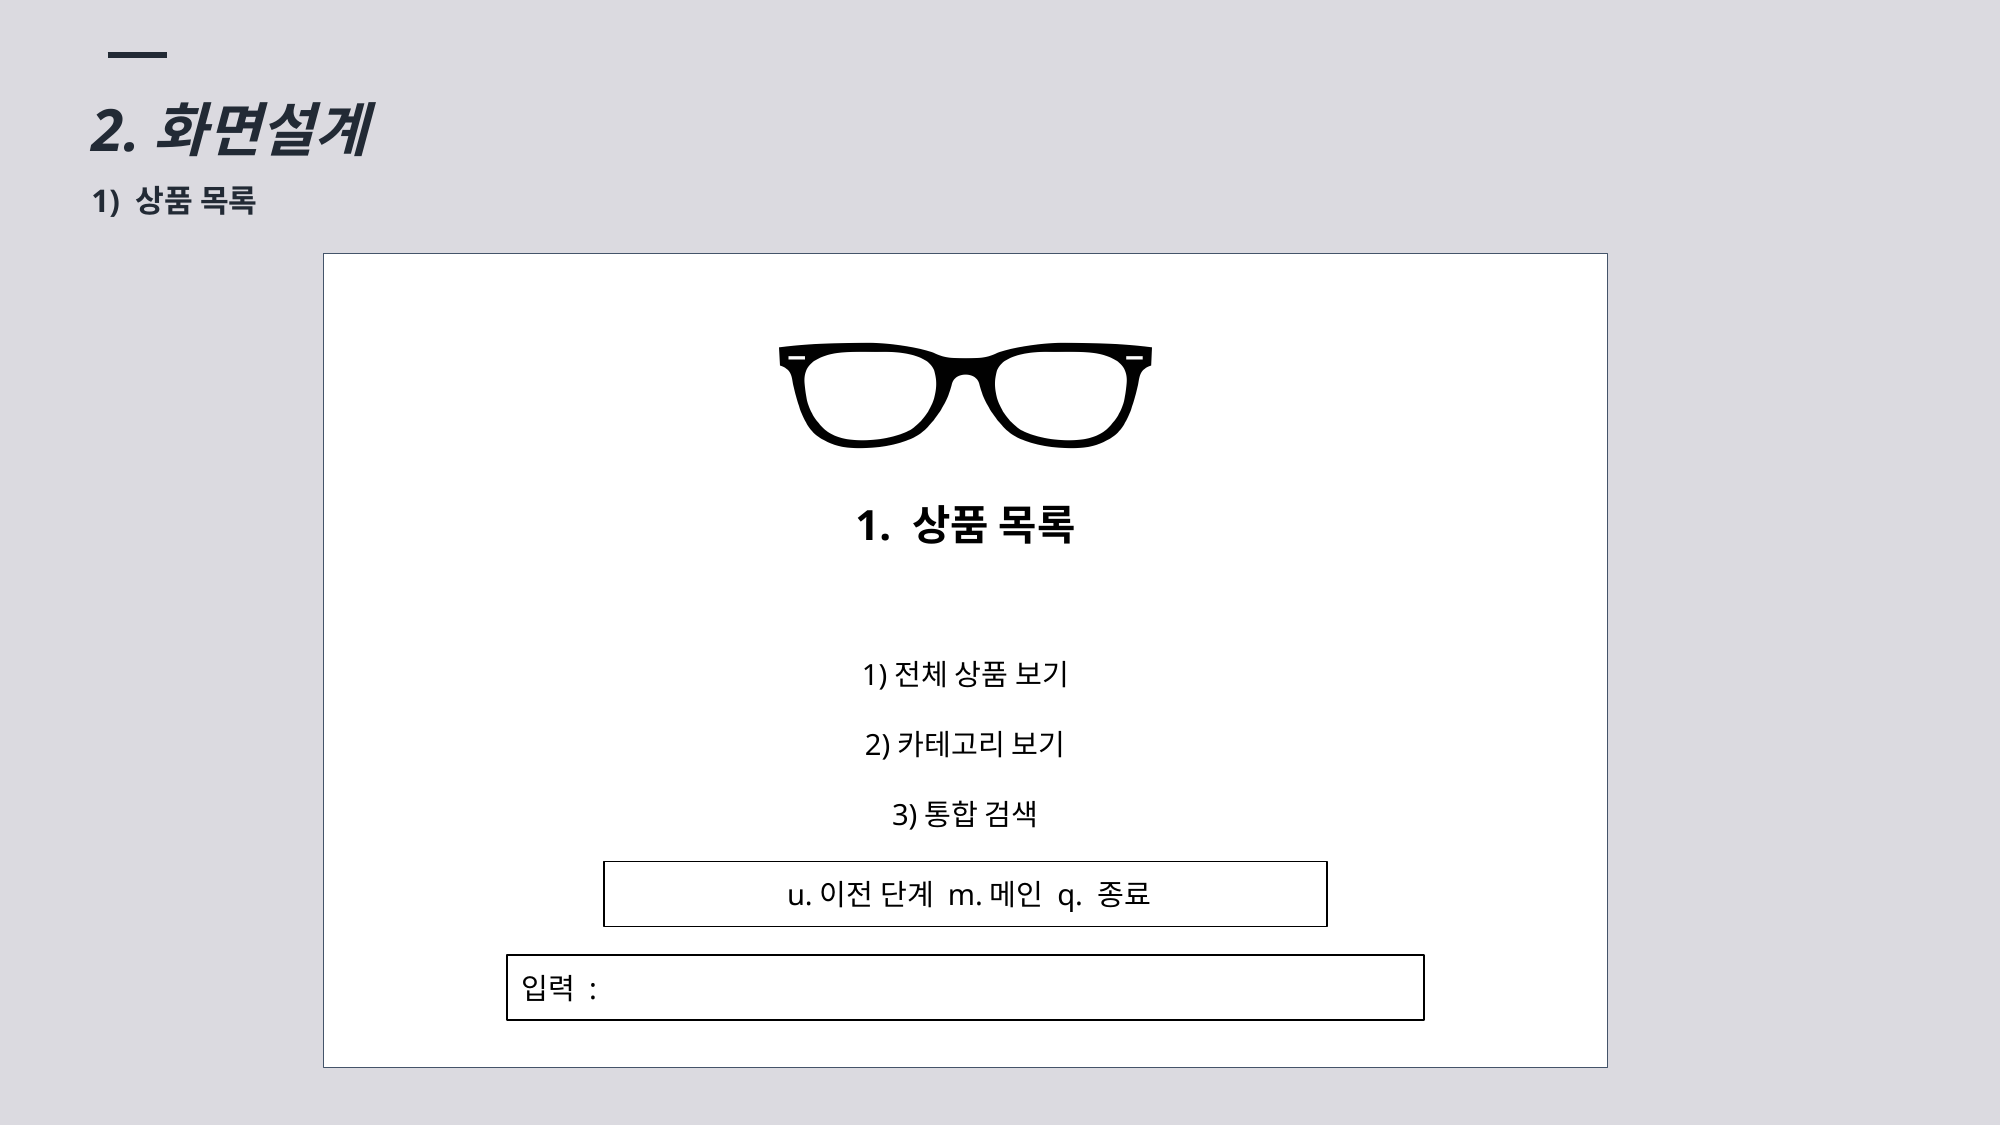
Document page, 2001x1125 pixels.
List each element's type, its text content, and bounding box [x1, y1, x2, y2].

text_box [323, 253, 1608, 1068]
text_box 2.화면설계 1) 상품 목록 [76, 50, 722, 222]
